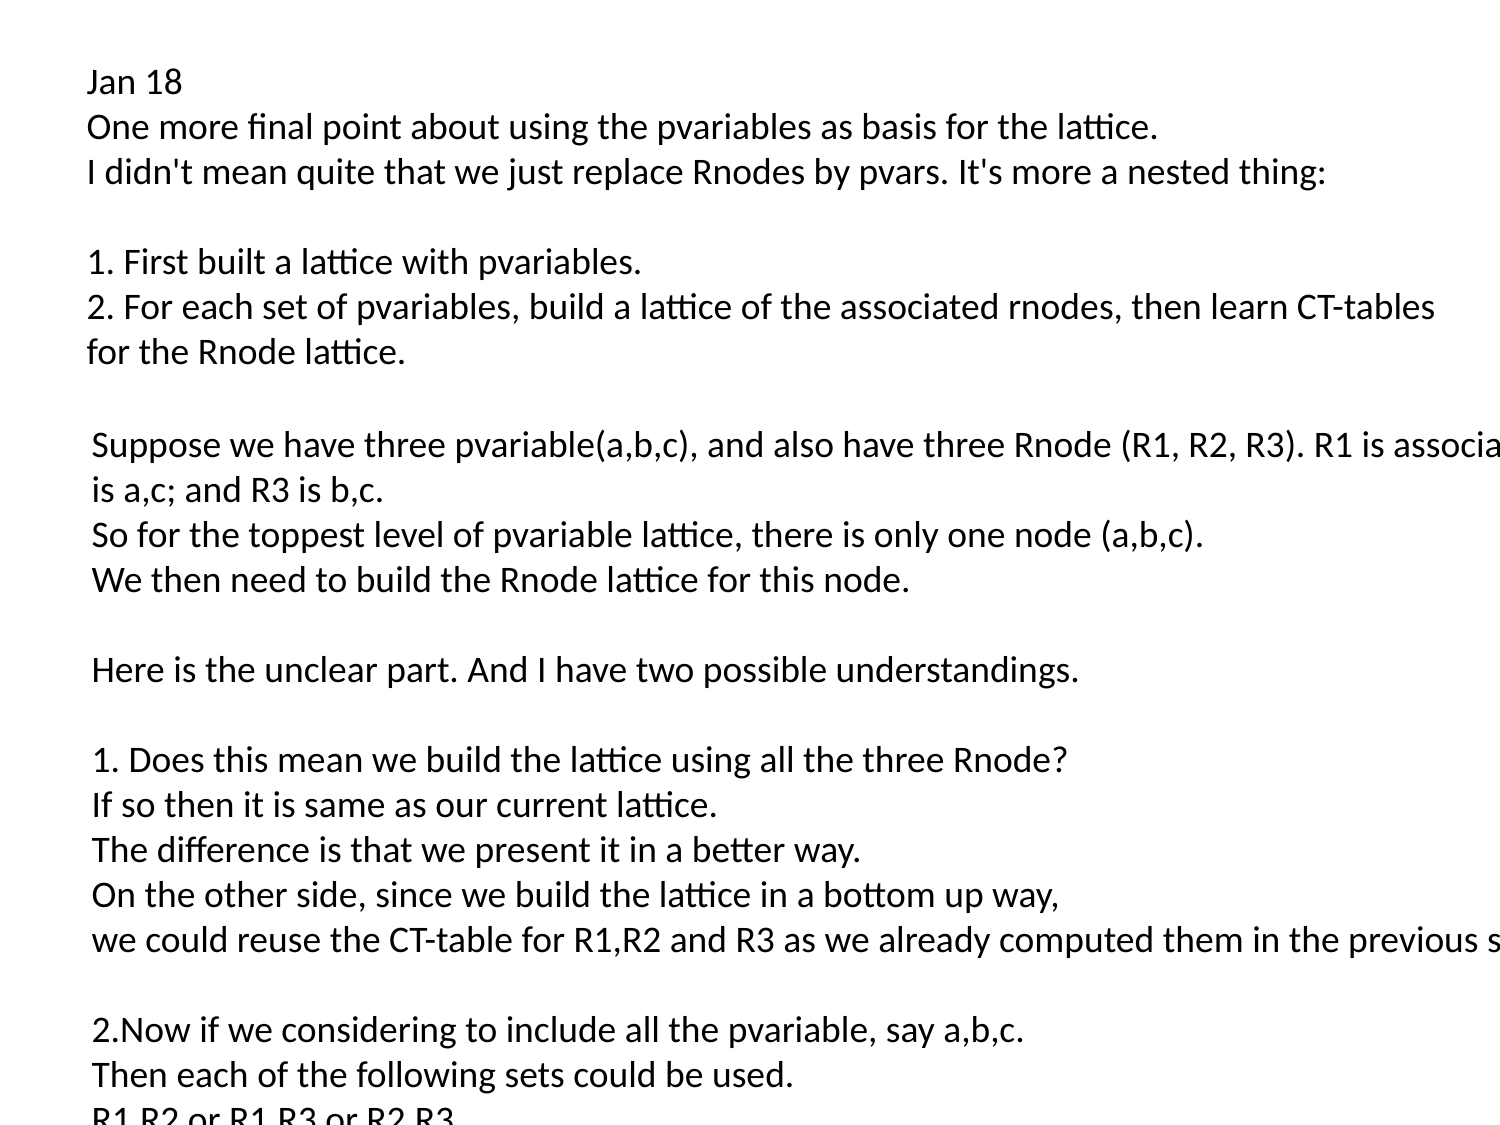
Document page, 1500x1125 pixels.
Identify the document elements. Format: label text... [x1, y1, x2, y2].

text_box Jan 18 One more final point about using the pvariables as basis for the lattice. I didn't mean quite that we just replace Rnodes by pvars. It's more a nested thing: 1. First built a lattice with pvariables. 2. For each set of pvariables, build a lattice of the associated rnodes, then learn CT-tables for the Rnode lattice. [71, 49, 1463, 425]
text_box Suppose we have three pvariable(a,b,c), and also have three Rnode (R1, R2, R3). R1 is associated with a,b; R2 is a,c; and R3 is b,c. So for the toppest level of pvariable lattice, there is only one node (a,b,c). We then need to build the Rnode lattice for this node. Here is the unclear part. And I have two possible understandings. 1. Does this mean we build the lattice using all the three Rnode? If so then it is same as our current lattice. The difference is that we present it in a better way. On the other side, since we build the lattice in a bottom up way, we could reuse the CT-table for R1,R2 and R3 as we already computed them in the previous step. 2.Now if we considering to include all the pvariable, say a,b,c. Then each of the following sets could be used. R1,R2 or R1,R3 or R2,R3 This is kind of bounding trick you mentioned last time. Form this point of view, with the new lattice we only not need to compute the biggest CT-table (a,b,c_CT). [76, 412, 1500, 1125]
